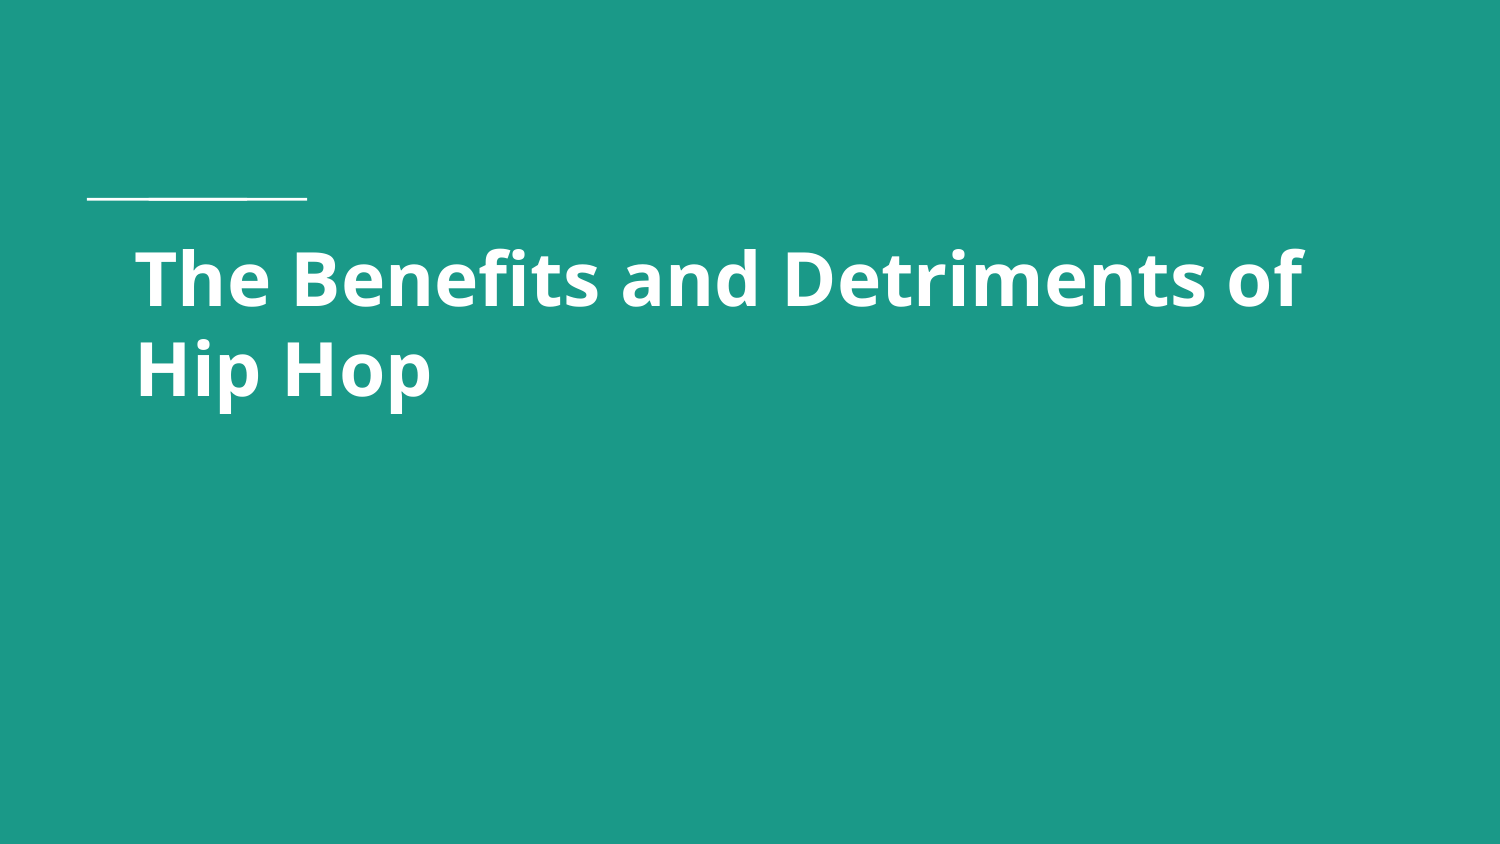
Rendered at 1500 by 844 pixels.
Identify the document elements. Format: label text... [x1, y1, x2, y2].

title The Benefits and Detriments of Hip Hop [119, 216, 1381, 466]
